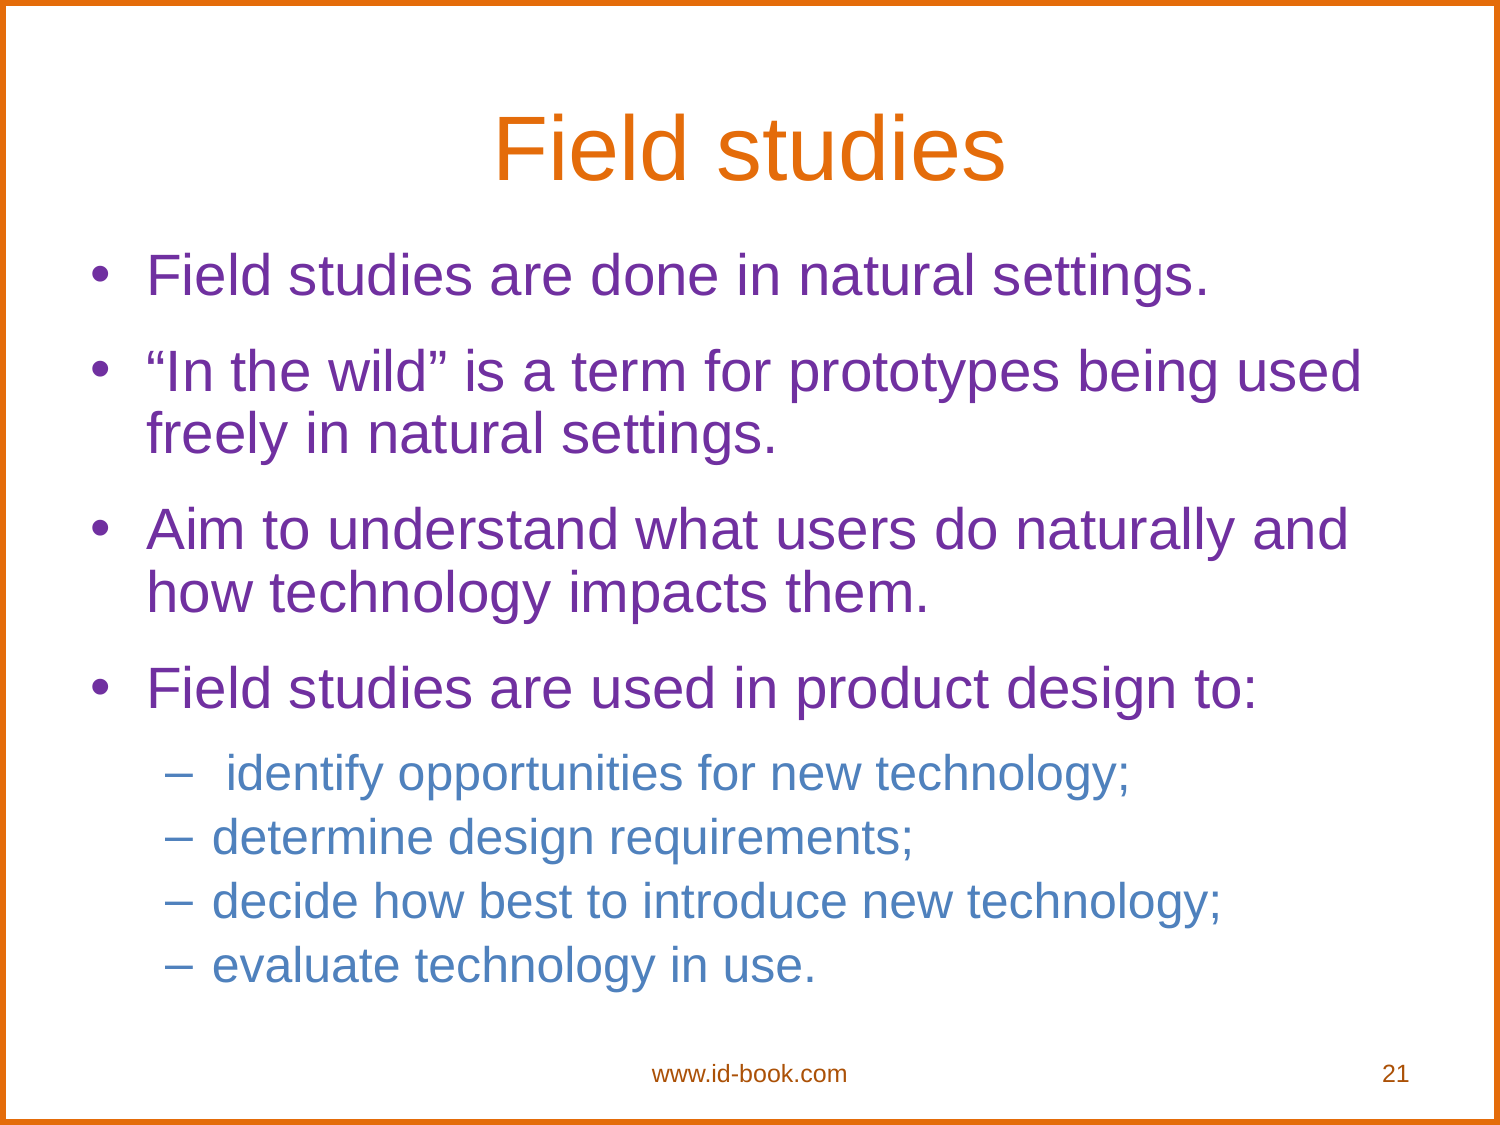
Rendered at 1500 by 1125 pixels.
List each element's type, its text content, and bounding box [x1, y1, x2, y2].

title Field studies [112, 50, 1388, 237]
footer www.id-book.com [512, 1042, 988, 1103]
list Field studies are done in natural settings. “In the wild” is a term for prototypes being used freely in natural settings. Aim to understand what users do naturally and how technology impacts them. Field studies are used in product design to: identify opportunities for new technology; determine design requirements; decide how best to introduce new technology; evaluate technology in use. [75, 237, 1450, 1050]
slide_number 21 [1074, 1042, 1425, 1103]
